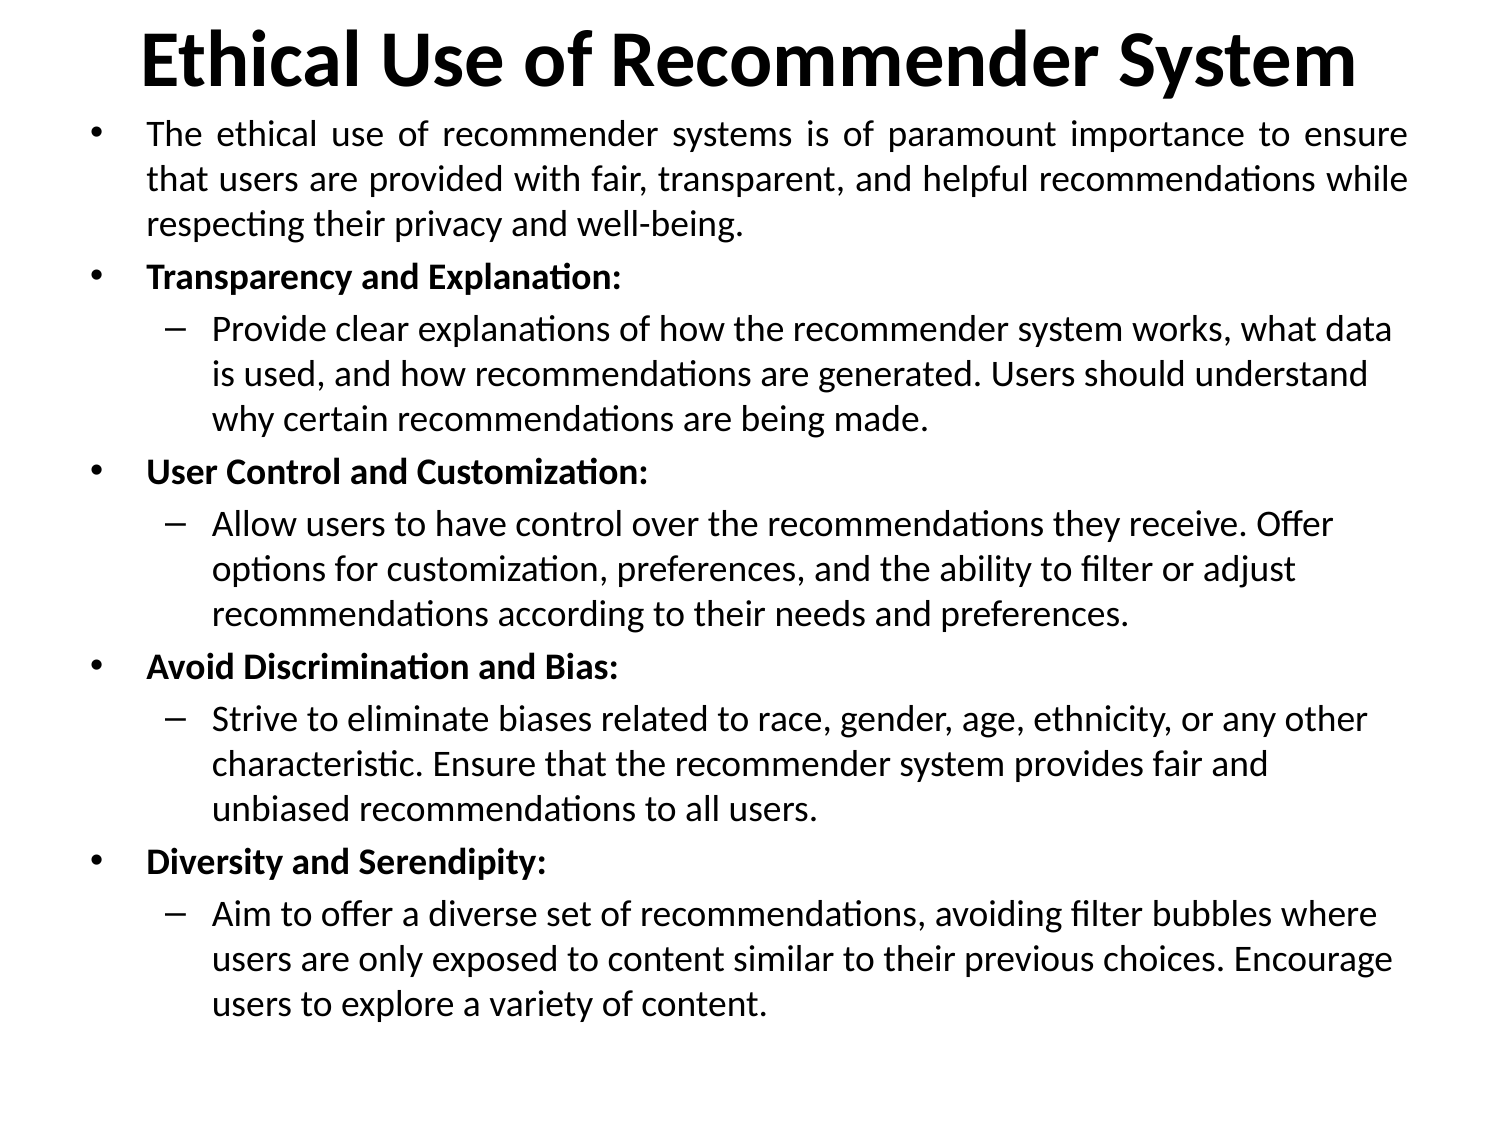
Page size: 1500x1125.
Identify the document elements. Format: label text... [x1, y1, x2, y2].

list The ethical use of recommender systems is of paramount importance to ensure that users are provided with fair, transparent, and helpful recommendations while respecting their privacy and well-being. Transparency and Explanation: Provide clear explanations of how the recommender system works, what data is used, and how recommendations are generated. Users should understand why certain recommendations are being made. User Control and Customization: Allow users to have control over the recommendations they receive. Offer options for customization, preferences, and the ability to filter or adjust recommendations according to their needs and preferences. Avoid Discrimination and Bias: Strive to eliminate biases related to race, gender, age, ethnicity, or any other characteristic. Ensure that the recommender system provides fair and unbiased recommendations to all users. Diversity and Serendipity: Aim to offer a diverse set of recommendations, avoiding filter bubbles where users are only exposed to content similar to their previous choices. Encourage users to explore a variety of content. [75, 101, 1425, 1083]
title Ethical Use of Recommender System [75, 0, 1425, 101]
